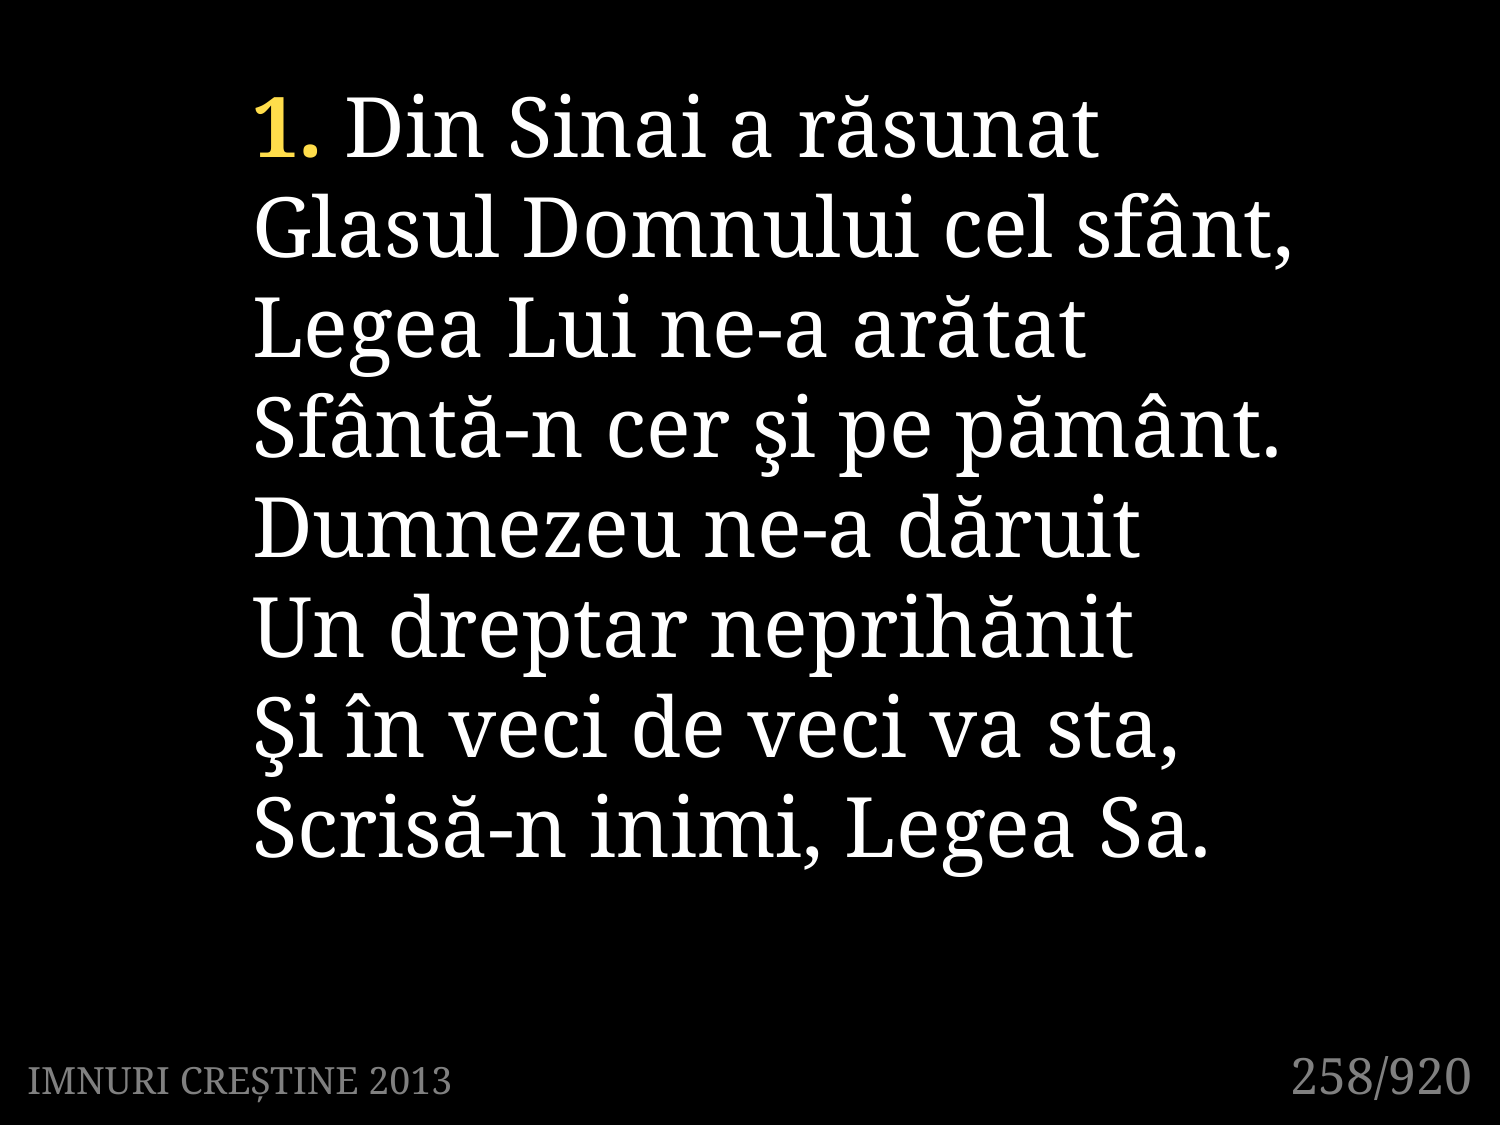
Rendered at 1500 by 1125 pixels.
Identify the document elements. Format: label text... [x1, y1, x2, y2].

text_box 1. Din Sinai a răsunat Glasul Domnului cel sfânt, Legea Lui ne-a arătat Sfântă-n cer şi pe pământ. Dumnezeu ne-a dăruit Un dreptar neprihănit Şi în veci de veci va sta, Scrisă-n inimi, Legea Sa. [237, 66, 1500, 882]
text_box IMNURI CREȘTINE 2013 [12, 1049, 637, 1110]
text_box 258/920 [637, 1037, 1488, 1113]
